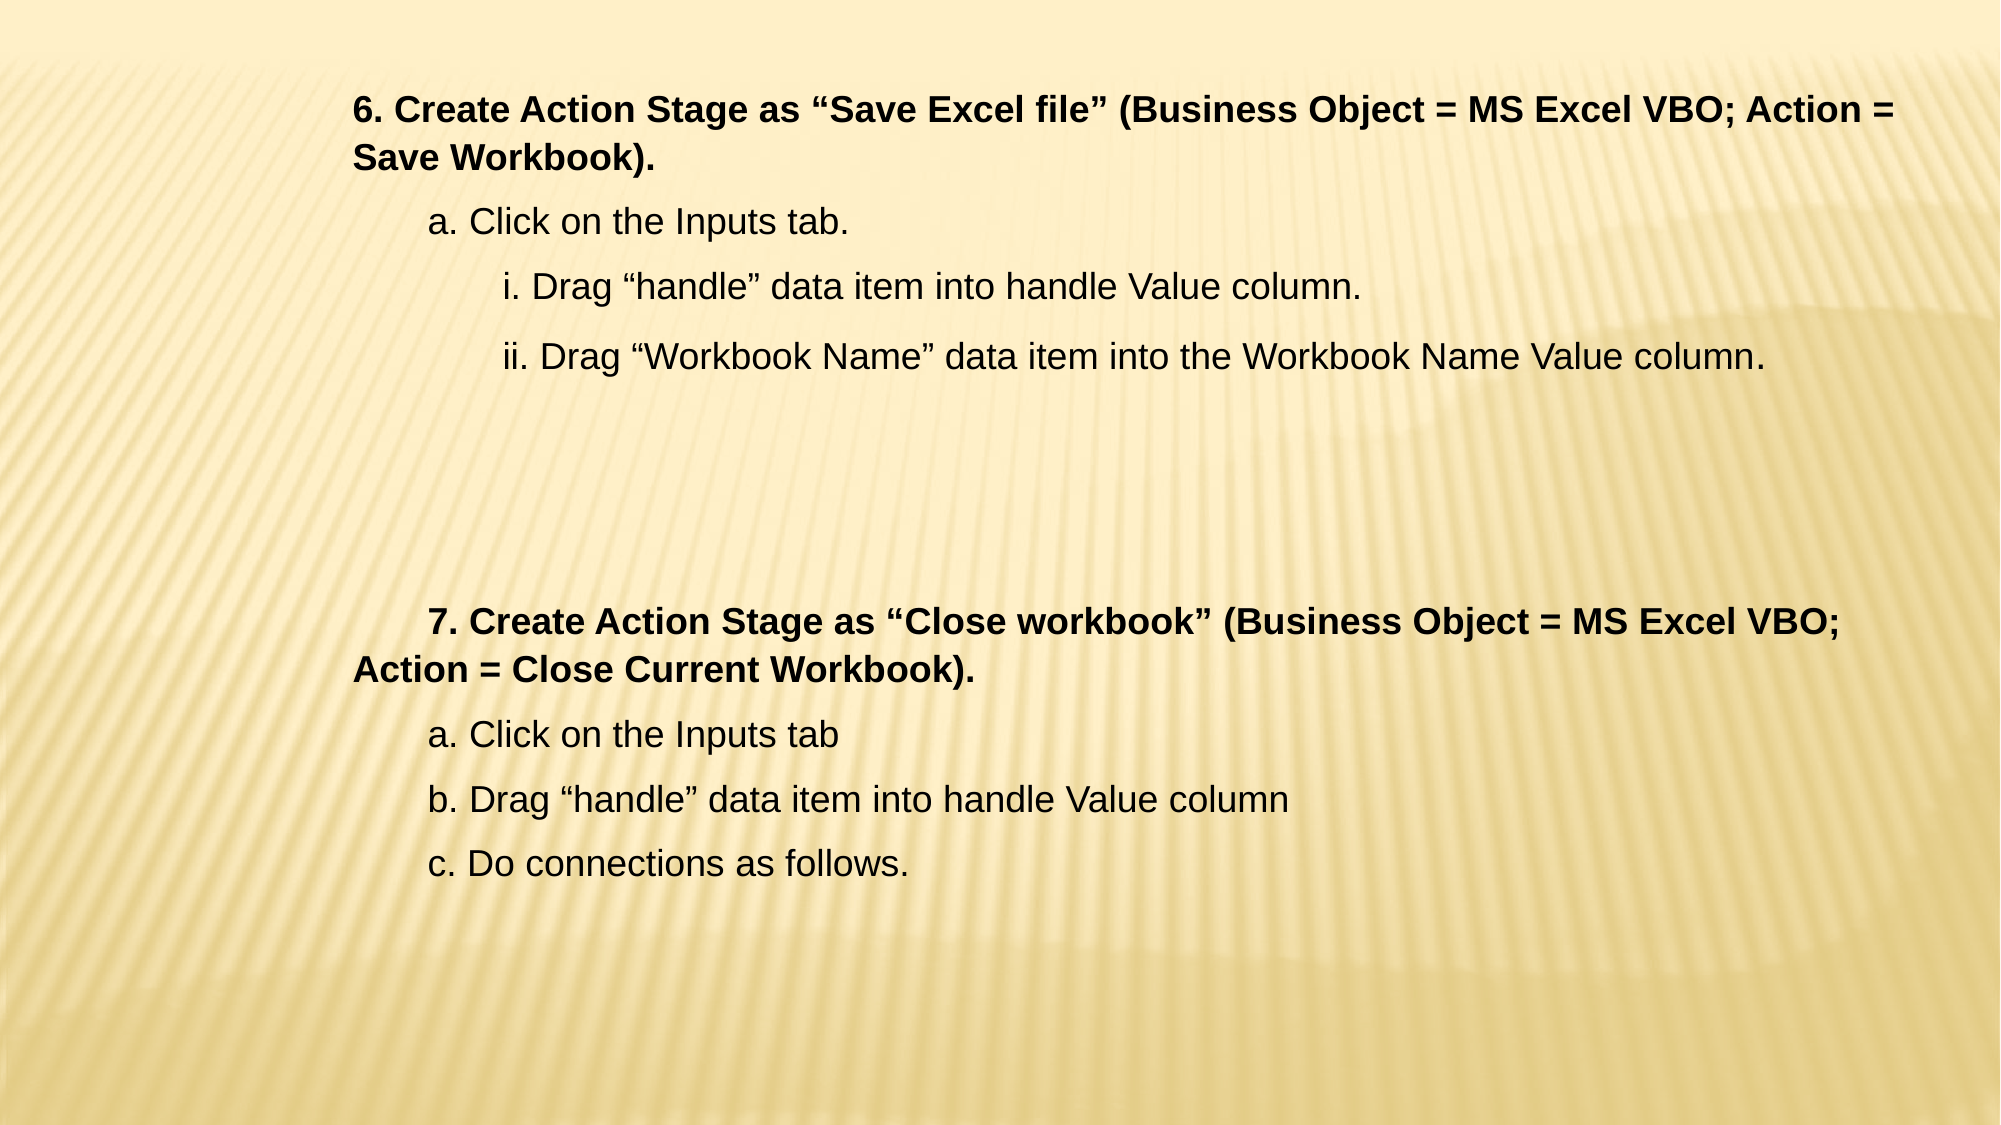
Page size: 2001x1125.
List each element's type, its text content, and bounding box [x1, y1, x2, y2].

text_box 6. Create Action Stage as “Save Excel file” (Business Object = MS Excel VBO; Action = Save Workbook). a. Click on the Inputs tab. i. Drag “handle” data item into handle Value column. ii. Drag “Workbook Name” data item into the Workbook Name Value column. 7. Create Action Stage as “Close workbook” (Business Object = MS Excel VBO; Action = Close Current Workbook). a. Click on the Inputs tab b. Drag “handle” data item into handle Value column c. Do connections as follows. [337, 74, 1952, 892]
